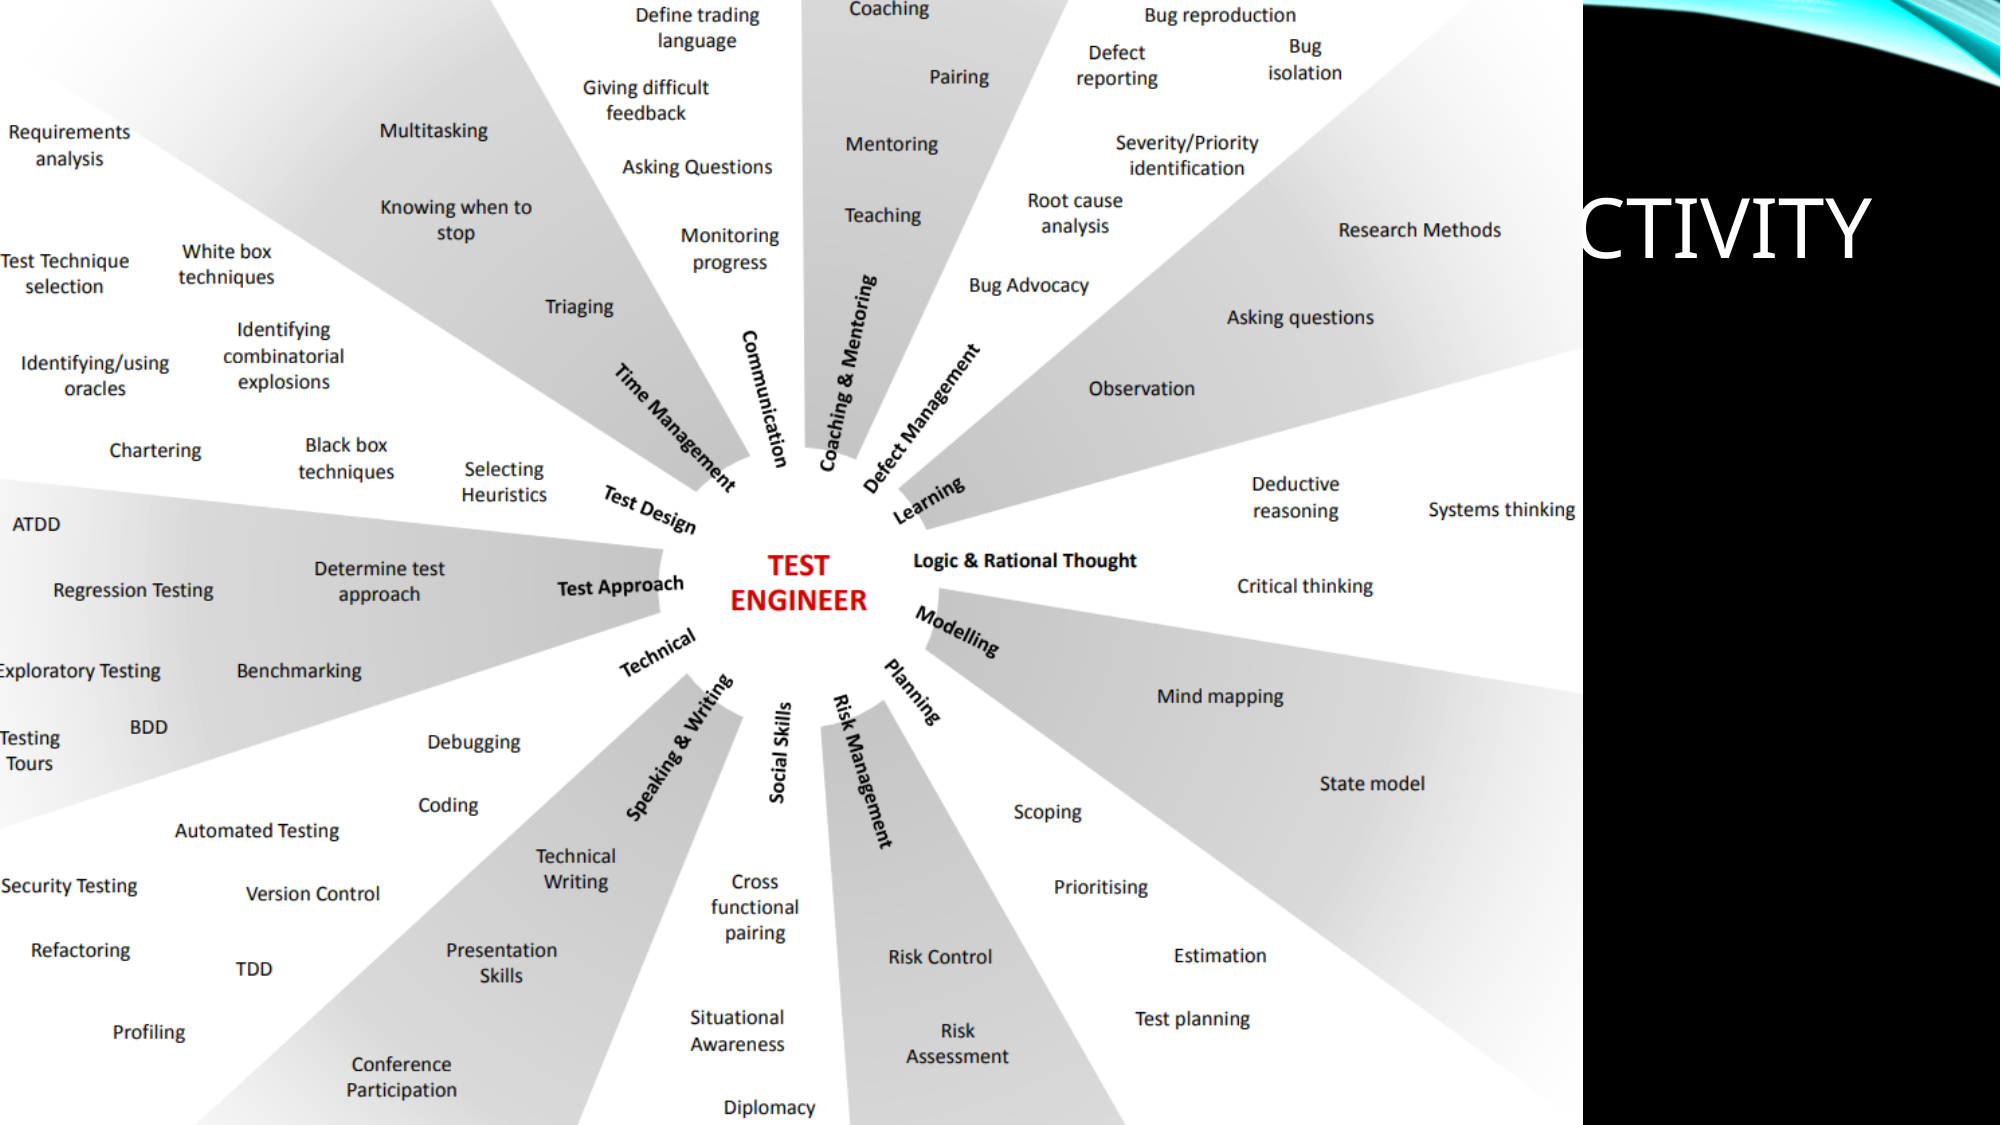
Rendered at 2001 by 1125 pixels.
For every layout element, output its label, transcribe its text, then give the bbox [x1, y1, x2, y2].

title Activity [1583, 125, 1888, 338]
picture [0, 0, 2000, 1125]
